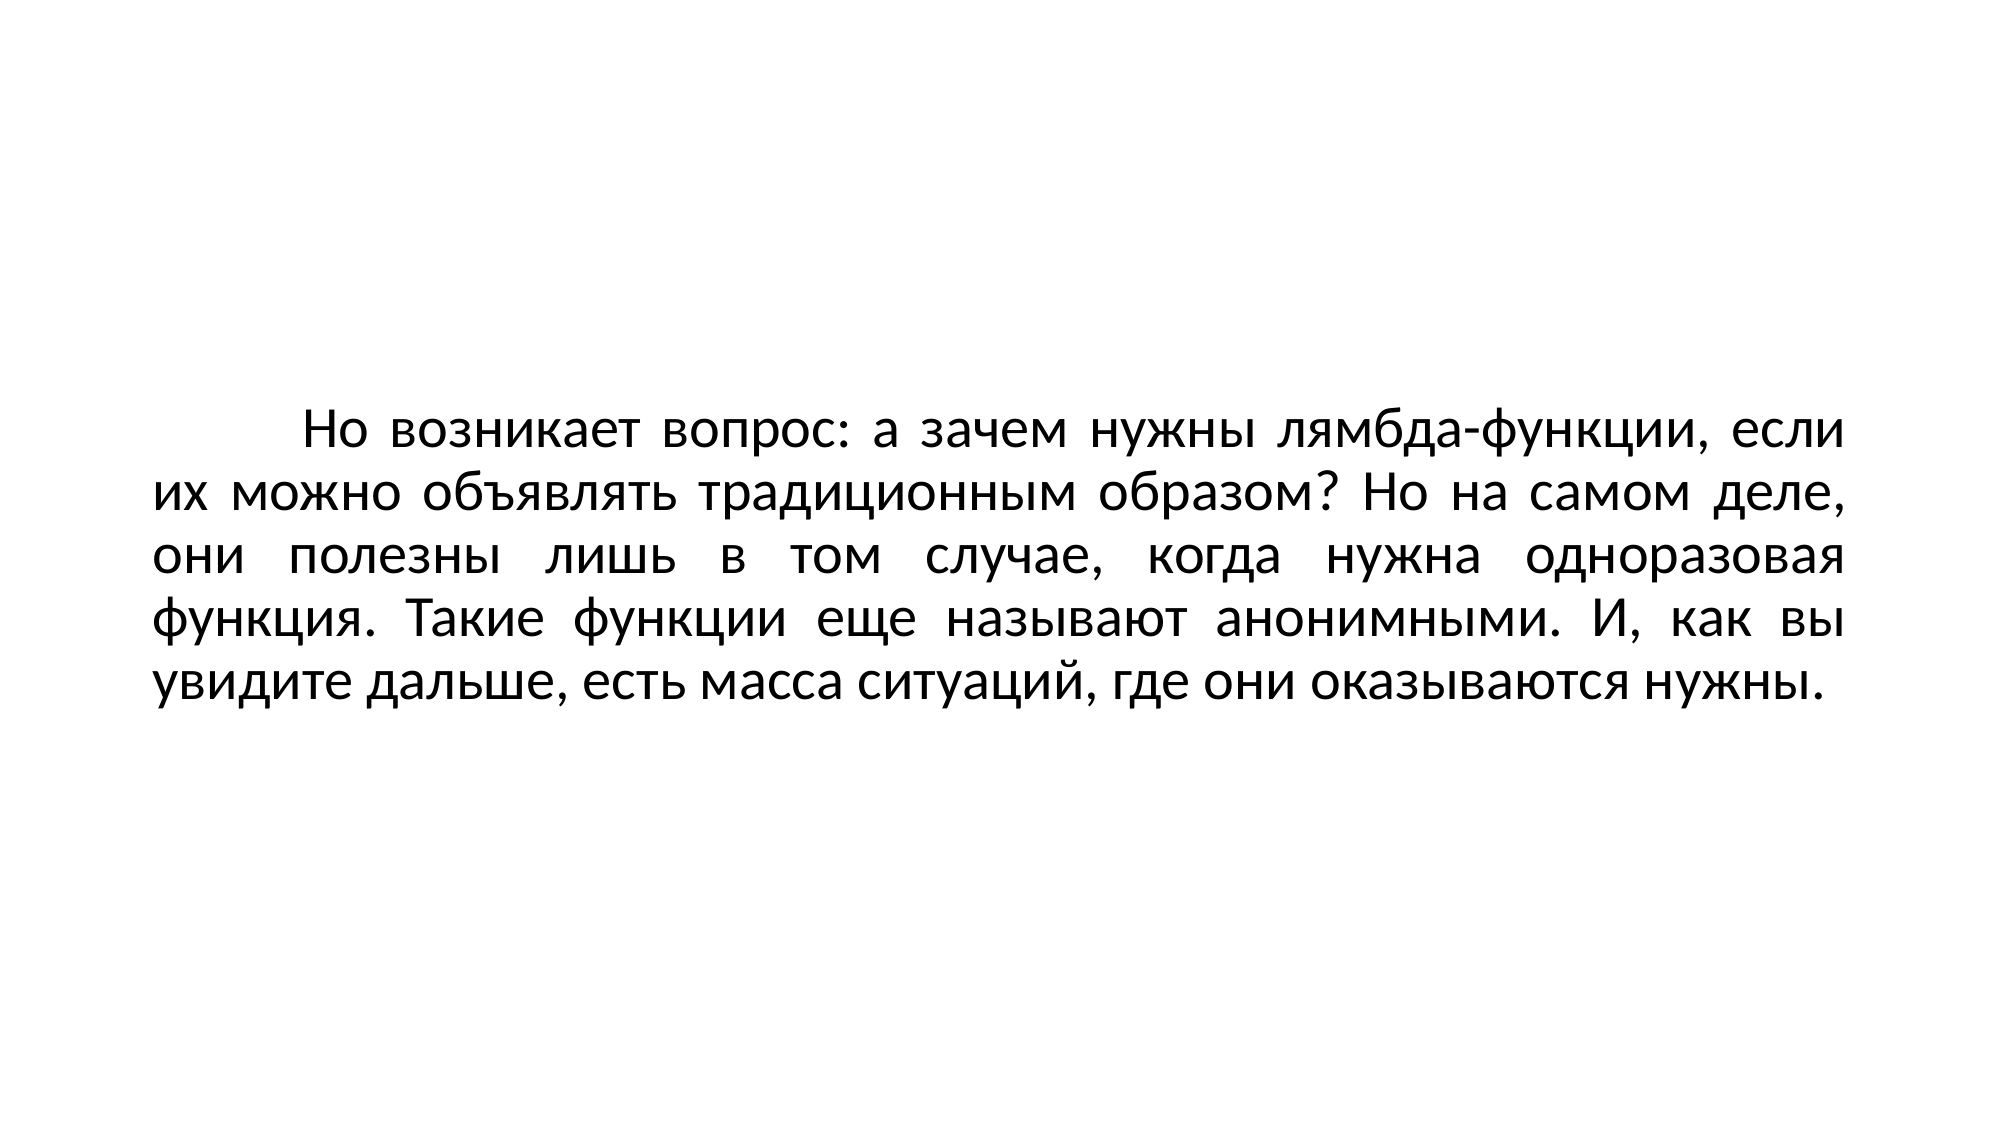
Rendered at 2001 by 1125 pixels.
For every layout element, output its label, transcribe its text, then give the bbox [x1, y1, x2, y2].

list Но возникает вопрос: а зачем нужны лямбда-функции, если их можно объявлять традиционным образом? Но на самом деле, они полезны лишь в том случае, когда нужна одноразовая функция. Такие функции еще называют анонимными. И, как вы увидите дальше, есть масса ситуаций, где они оказываются нужны. [137, 390, 1863, 735]
